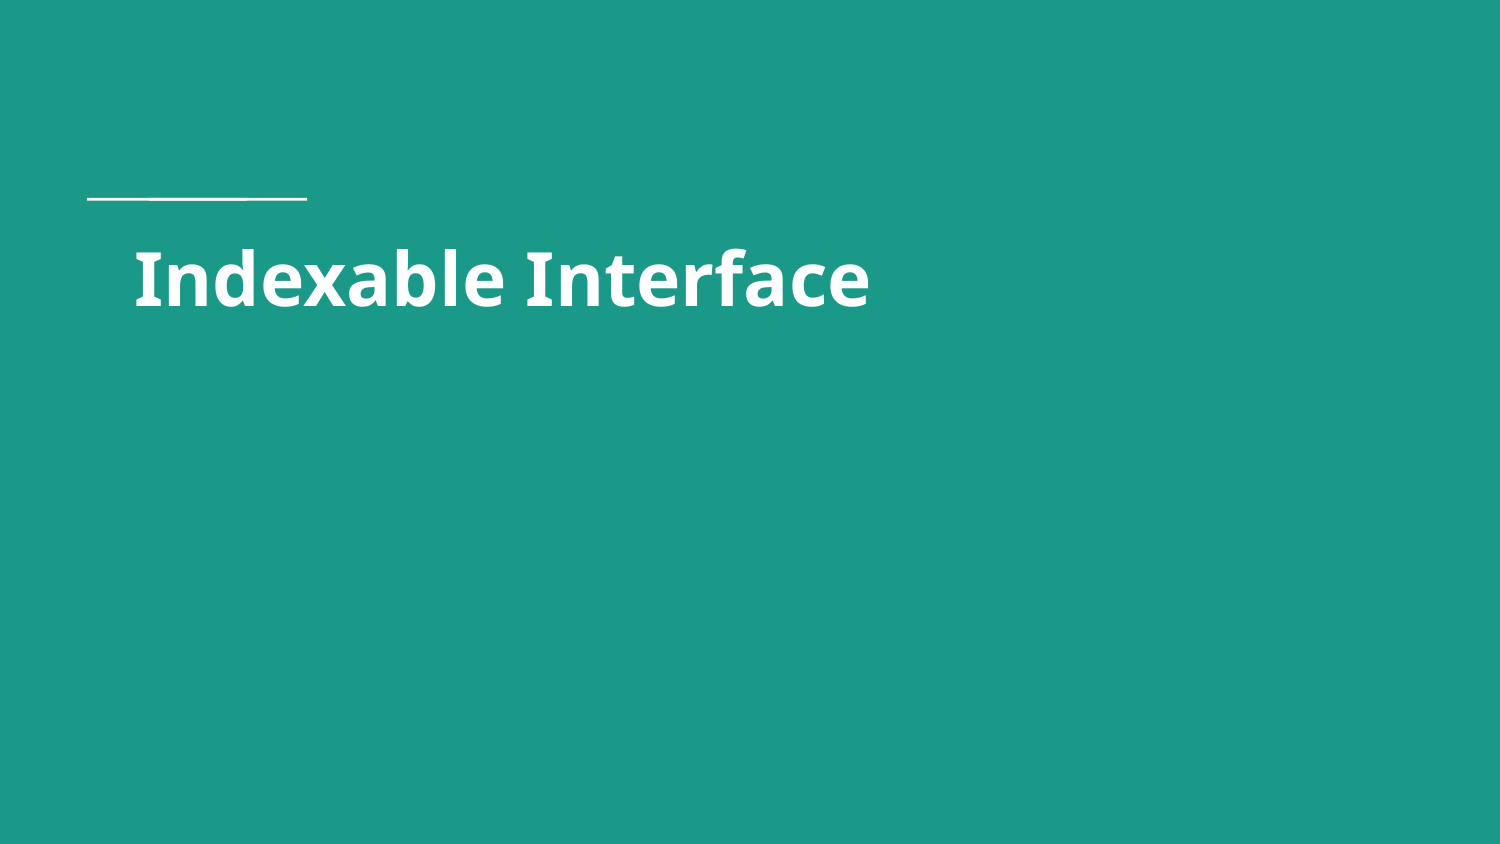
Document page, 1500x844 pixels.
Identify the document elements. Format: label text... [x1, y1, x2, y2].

title Indexable Interface [119, 216, 1381, 466]
